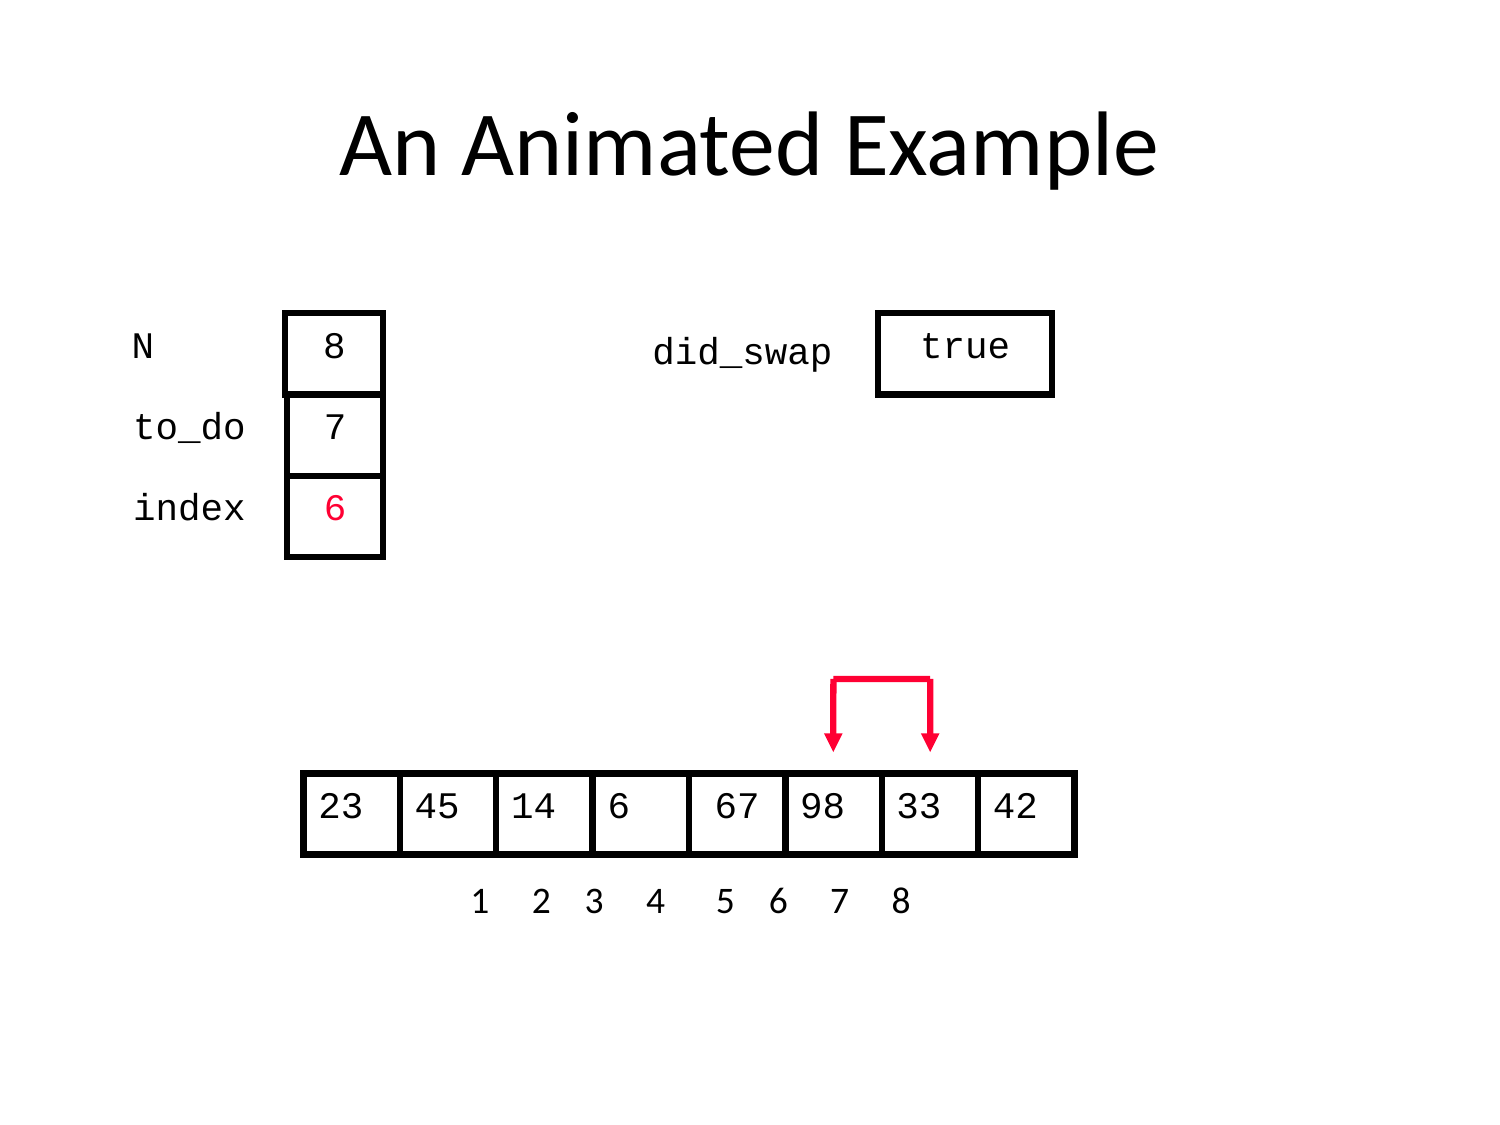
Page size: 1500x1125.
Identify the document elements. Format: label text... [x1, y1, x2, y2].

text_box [833, 678, 931, 753]
text_box N [116, 313, 260, 373]
text_box 8 [285, 313, 384, 395]
text_box 45 [400, 773, 497, 855]
text_box 1 2 3 4 5 6 7 8 [455, 868, 927, 928]
text_box 6 [286, 475, 384, 557]
title An Animated Example [75, 45, 1425, 233]
text_box to_do [118, 394, 261, 455]
text_box true [877, 313, 1053, 395]
text_box 98 [786, 773, 881, 855]
text_box 33 [881, 773, 978, 855]
text_box 42 [978, 773, 1075, 855]
text_box 67 [688, 773, 786, 855]
text_box did_swap [637, 319, 877, 380]
text_box index [118, 475, 261, 536]
text_box 23 [303, 773, 400, 855]
text_box 14 [497, 773, 592, 855]
text_box 6 [592, 773, 688, 855]
text_box 7 [286, 395, 384, 475]
